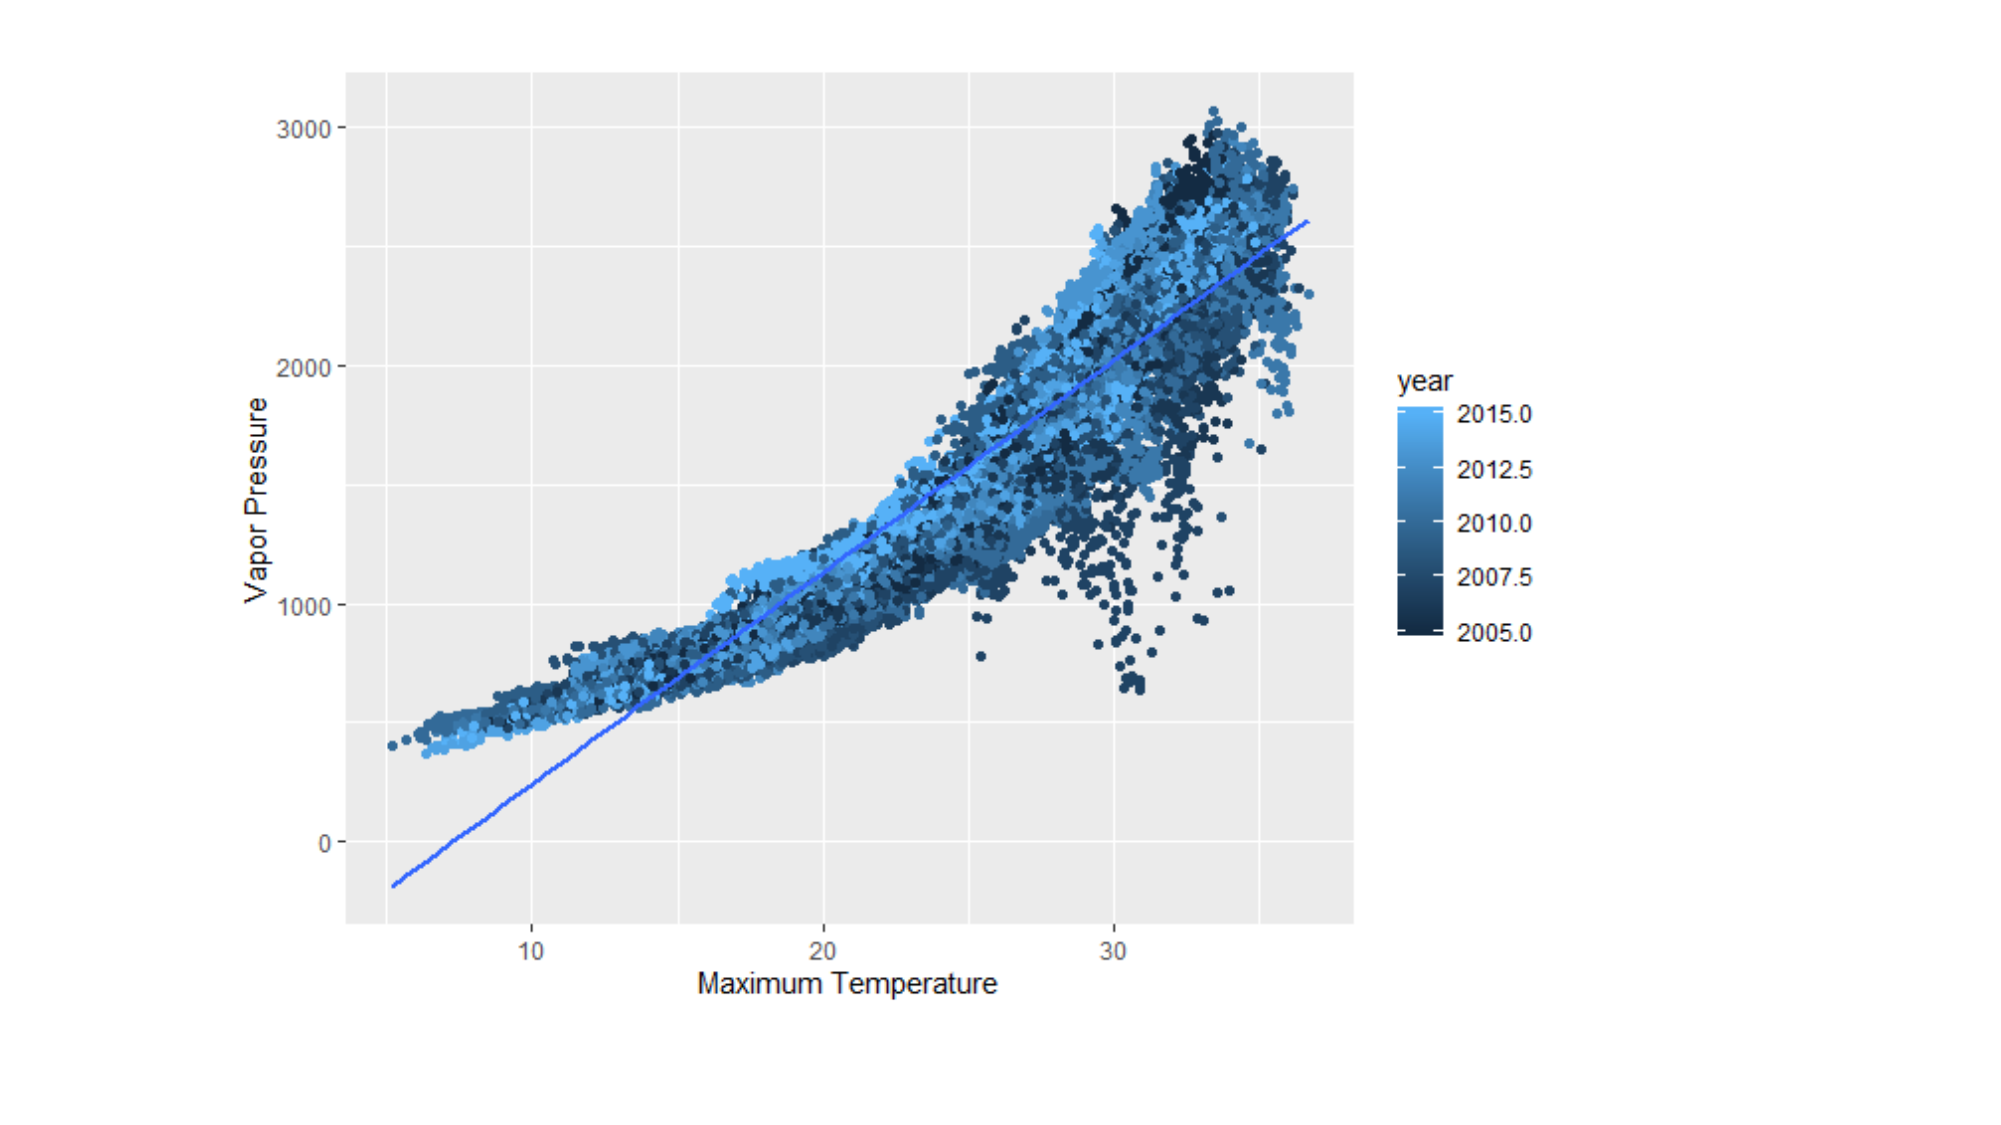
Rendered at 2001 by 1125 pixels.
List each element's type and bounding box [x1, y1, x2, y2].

list [227, 59, 1563, 1014]
